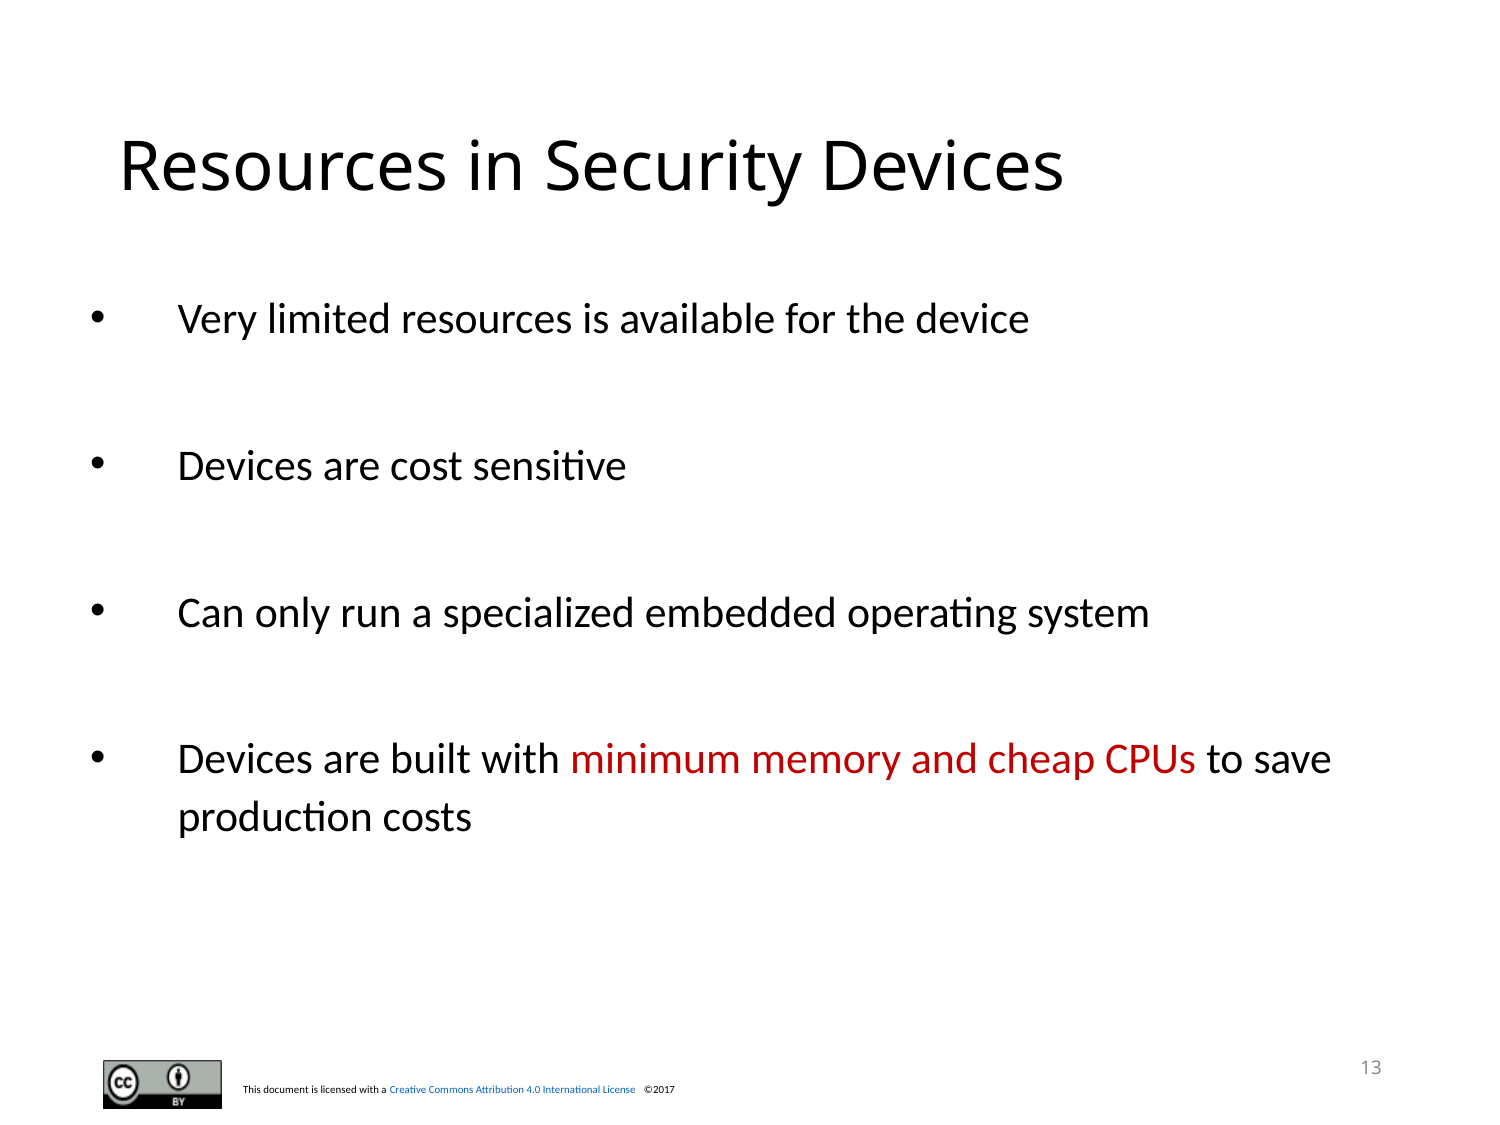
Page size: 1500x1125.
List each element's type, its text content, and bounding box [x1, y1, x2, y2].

picture [103, 1060, 222, 1109]
list Very limited resources is available for the device Devices are cost sensitive Can only run a specialized embedded operating system Devices are built with minimum memory and cheap CPUs to save production costs [75, 277, 1416, 995]
slide_number 13 [1315, 1038, 1397, 1099]
title Resources in Security Devices [103, 59, 1397, 277]
